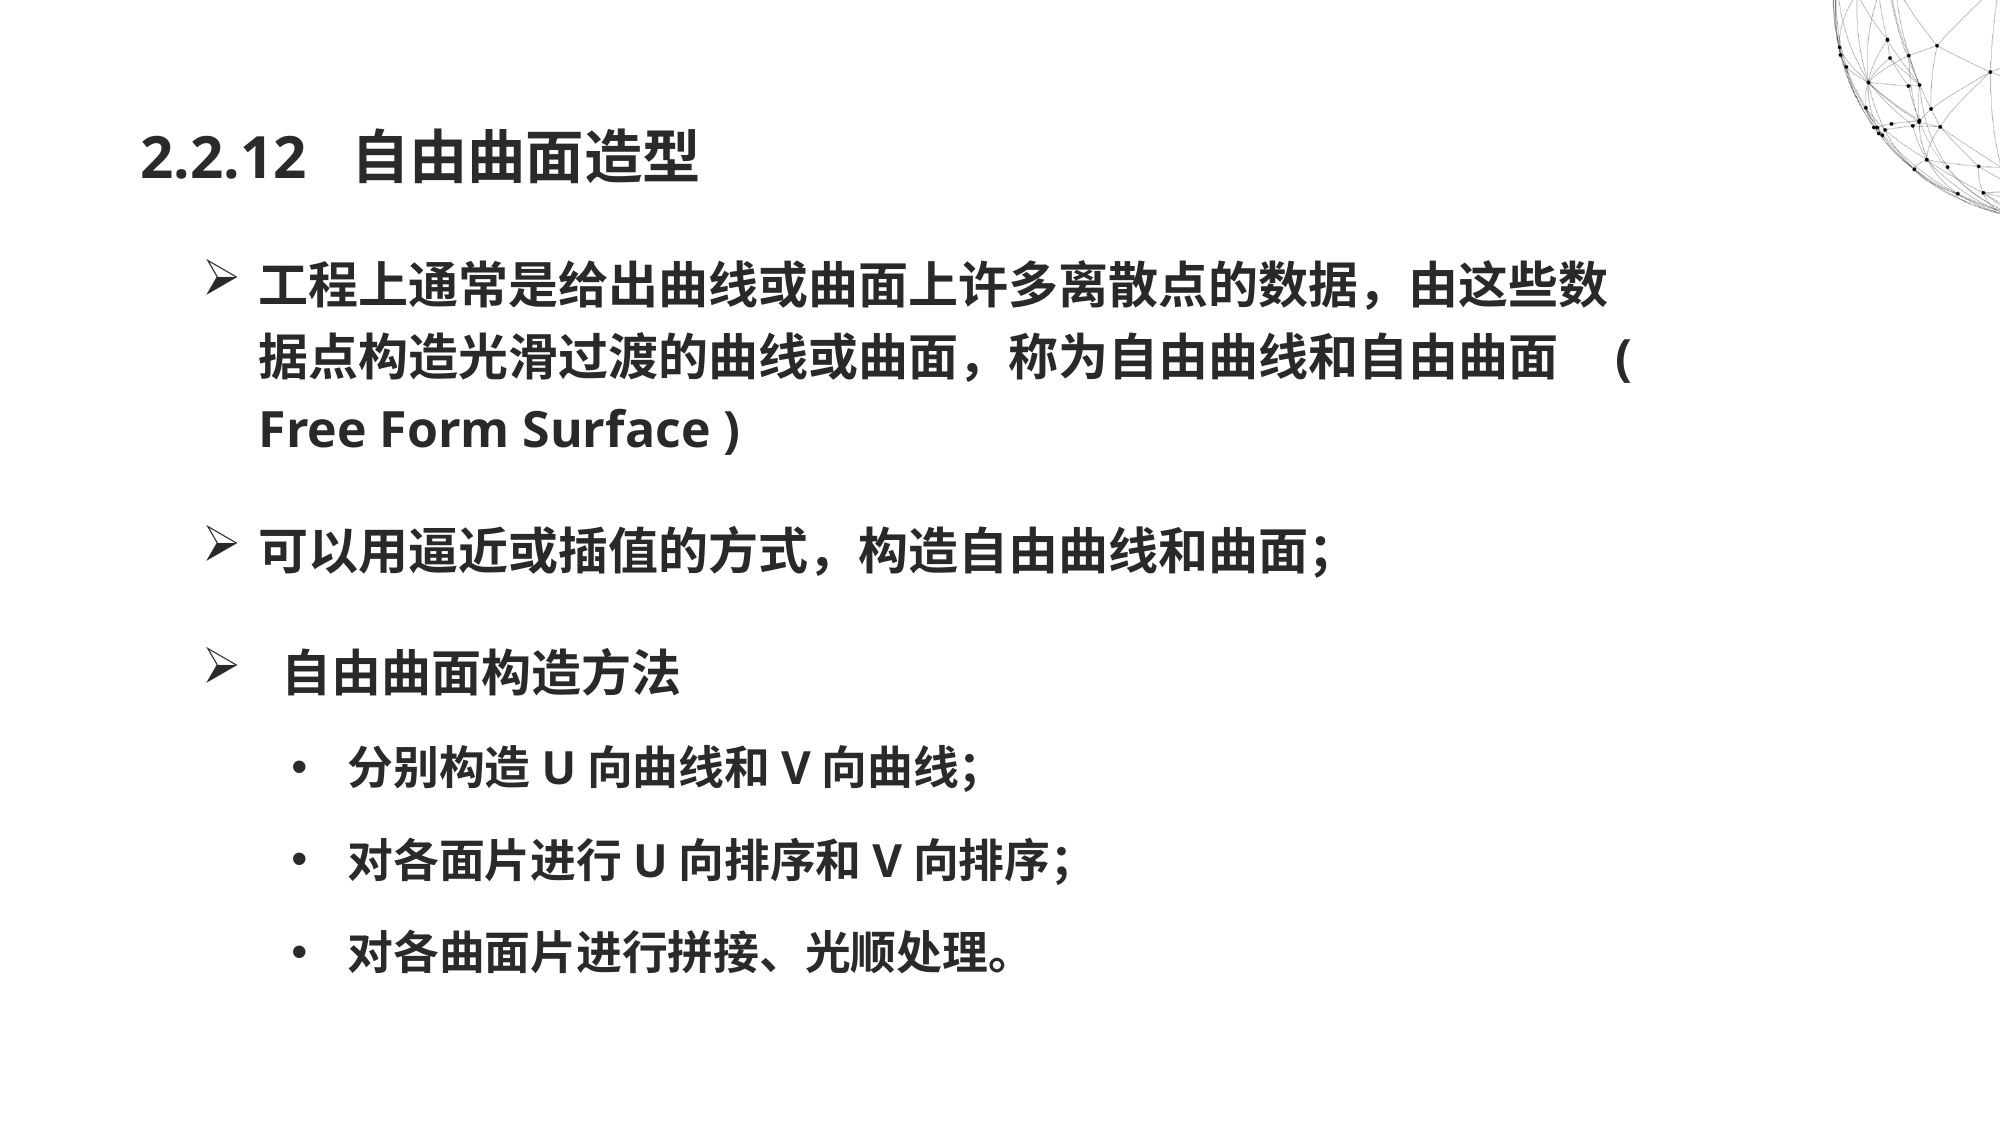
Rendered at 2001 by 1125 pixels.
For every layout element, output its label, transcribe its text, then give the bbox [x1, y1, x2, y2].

picture [711, 0, 2000, 725]
list 2.2.12 自由曲面造型 工程上通常是给出曲线或曲面上许多离散点的数据，由这些数据点构造光滑过渡的曲线或曲面，称为自由曲线和自由曲面 ( Free Form Surface ) 可以用逼近或插值的方式，构造自由曲线和曲面； 自由曲面构造方法 分别构造U向曲线和V向曲线； 对各面片进行U向排序和V向排序； 对各曲面片进行拼接、光顺处理。 [125, 113, 1671, 1055]
